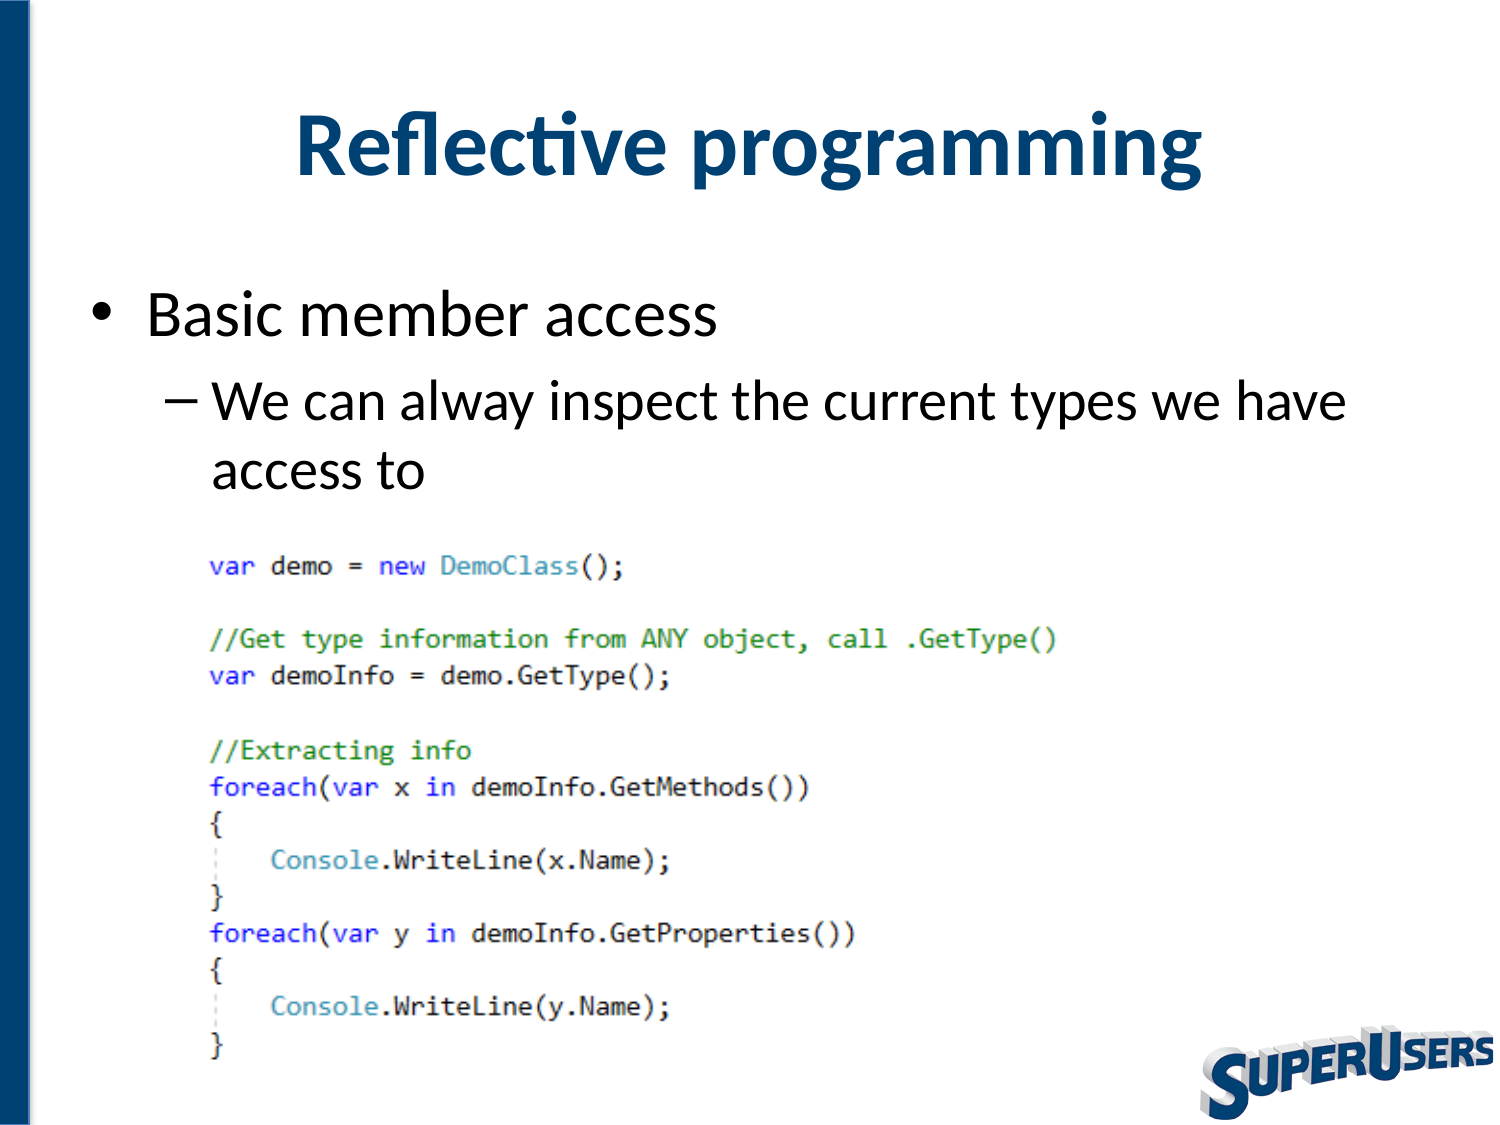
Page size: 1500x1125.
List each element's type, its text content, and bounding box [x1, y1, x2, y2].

picture [199, 552, 1187, 1081]
title Reflective programming [75, 45, 1425, 233]
list Basic member access We can alway inspect the current types we have access to [75, 262, 1425, 1005]
picture [1200, 1025, 1494, 1120]
